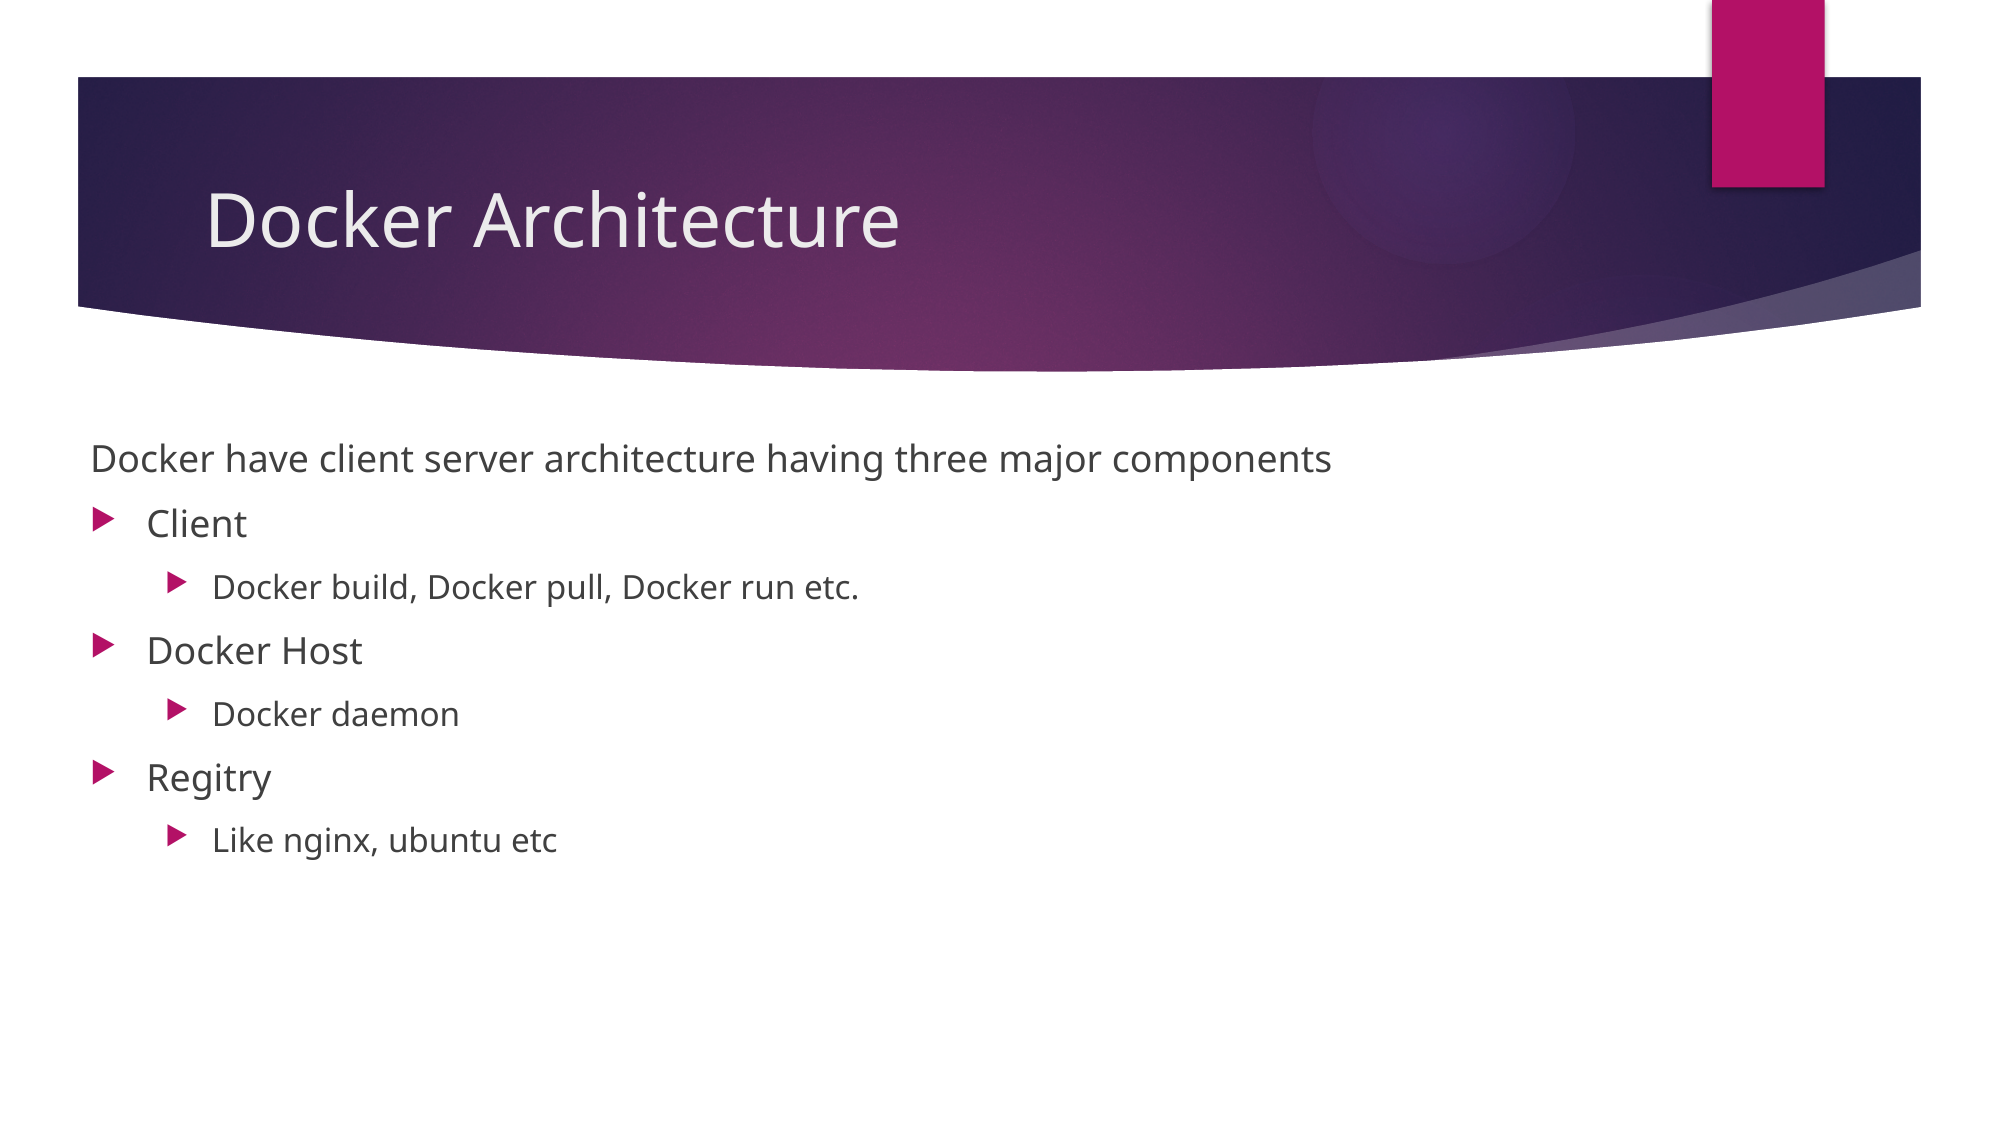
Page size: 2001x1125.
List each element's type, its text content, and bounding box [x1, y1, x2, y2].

list Docker have client server architecture having three major components Client Docker build, Docker pull, Docker run etc. Docker Host Docker daemon Regitry Like nginx, ubuntu etc [75, 427, 1938, 988]
title Docker Architecture [189, 159, 1627, 276]
